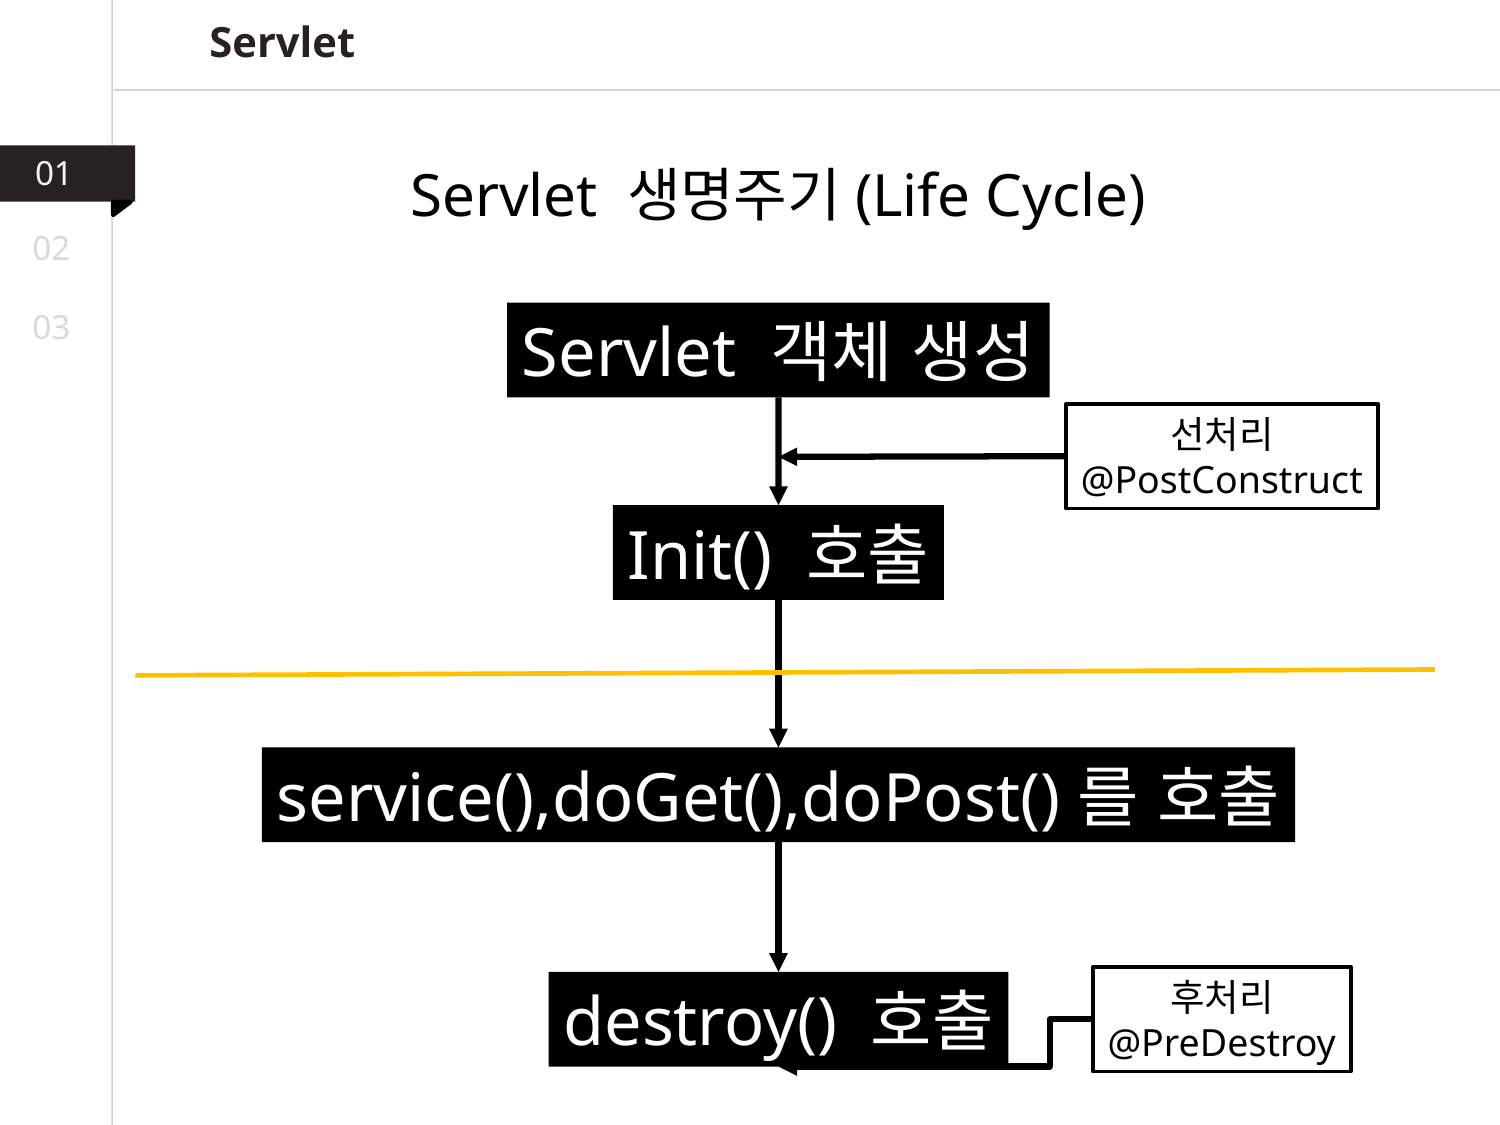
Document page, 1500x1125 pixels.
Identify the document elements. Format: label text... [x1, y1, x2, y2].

text_box service(),doGet(),doPost()를 호출 [261, 747, 1296, 843]
text_box 02 [17, 219, 92, 275]
text_box [117, 199, 133, 215]
text_box 선처리 @PostConstruct [1066, 403, 1378, 509]
text_box 후처리 @PreDestroy [1092, 966, 1352, 1072]
text_box 03 [17, 298, 92, 354]
text_box 01 [20, 144, 107, 200]
text_box Servlet 생명주기(Life Cycle) [396, 150, 1161, 236]
text_box [0, 143, 107, 204]
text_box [135, 669, 1436, 676]
text_box Servlet 객체 생성 [507, 302, 1050, 398]
text_box Servlet [121, 8, 443, 74]
text_box Init() 호출 [612, 505, 944, 600]
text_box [778, 1019, 1096, 1068]
text_box [117, 143, 137, 204]
text_box destroy() 호출 [548, 971, 1009, 1067]
